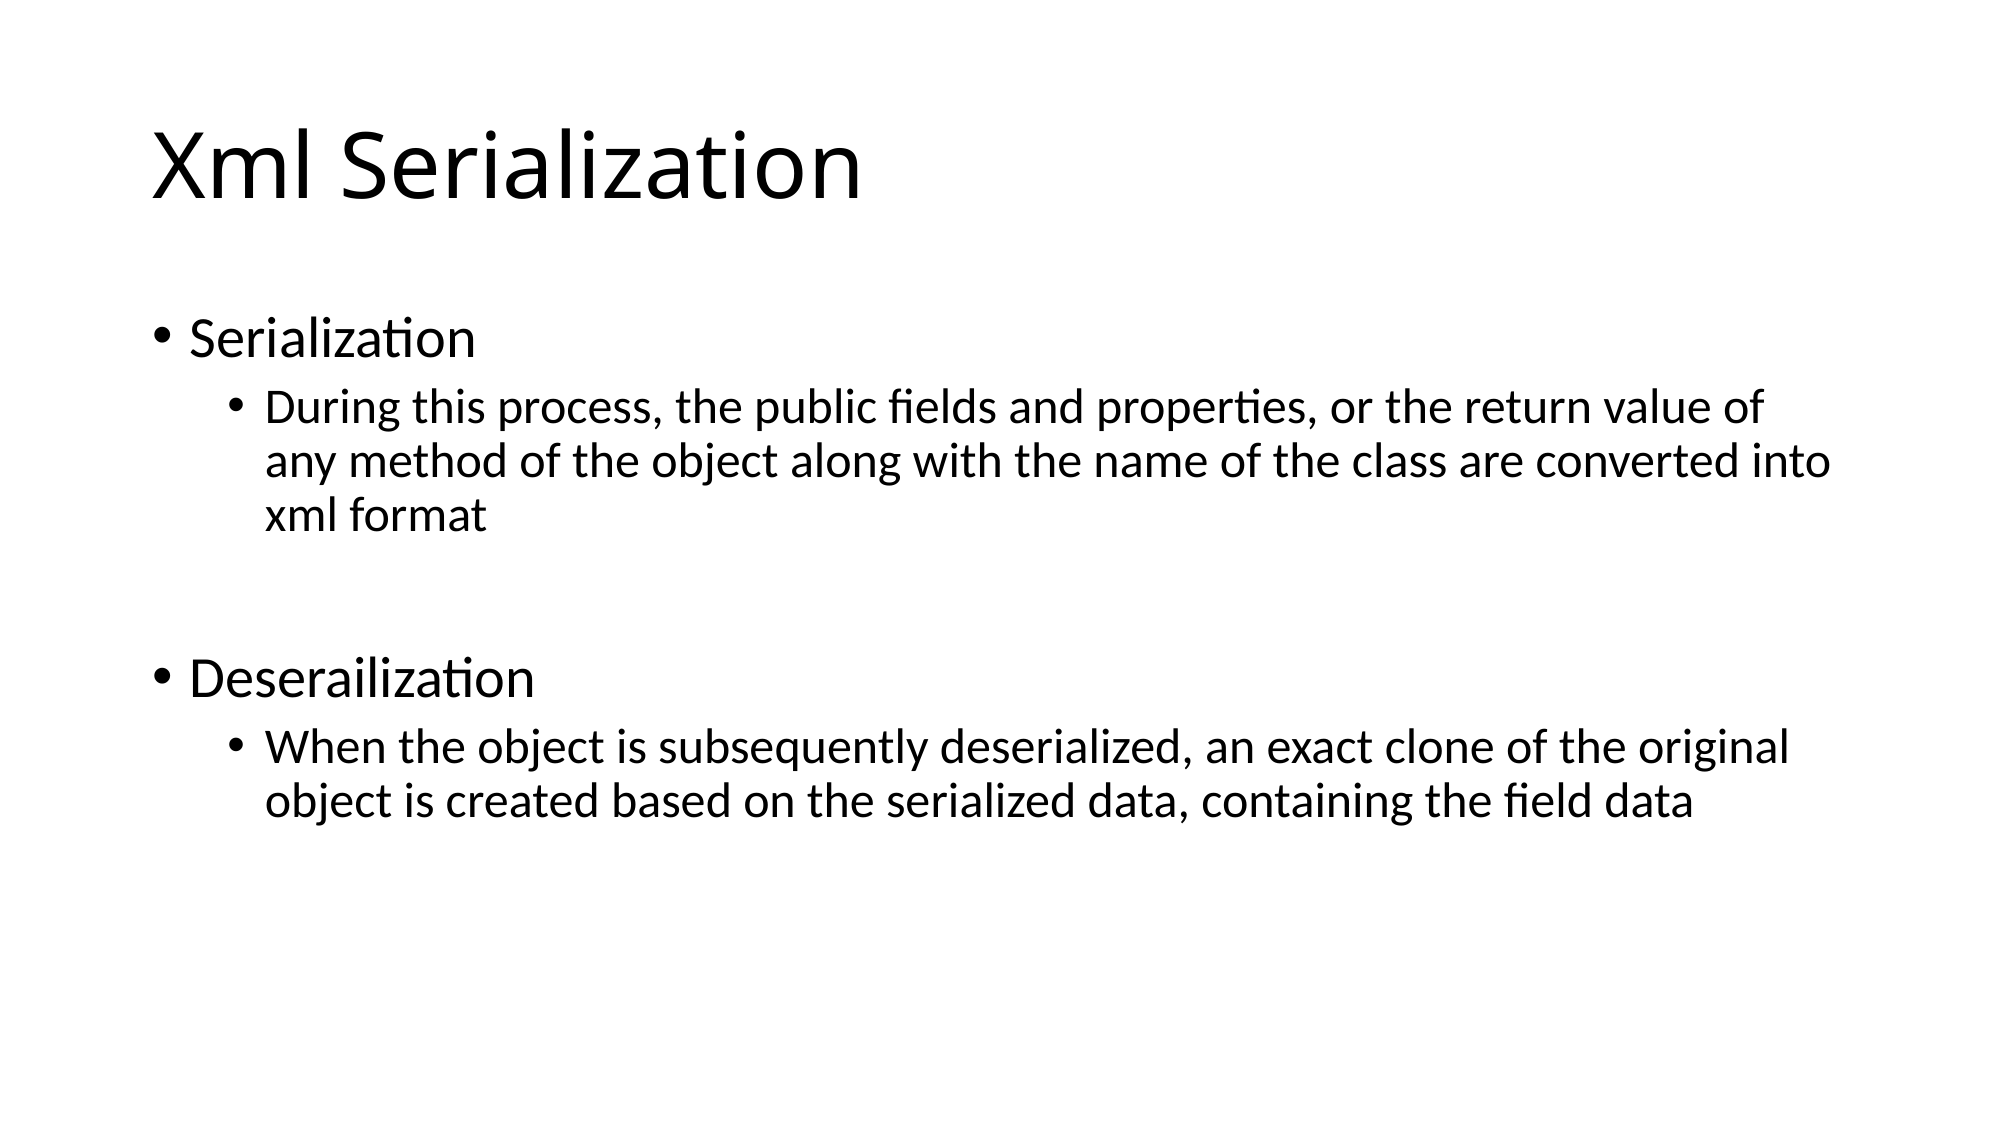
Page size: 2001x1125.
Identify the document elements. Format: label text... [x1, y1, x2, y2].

list Serialization During this process, the public fields and properties, or the return value of any method of the object along with the name of the class are converted into xml format Deserailization When the object is subsequently deserialized, an exact clone of the original object is created based on the serialized data, containing the field data [137, 299, 1863, 1014]
title Xml Serialization [137, 59, 1863, 278]
